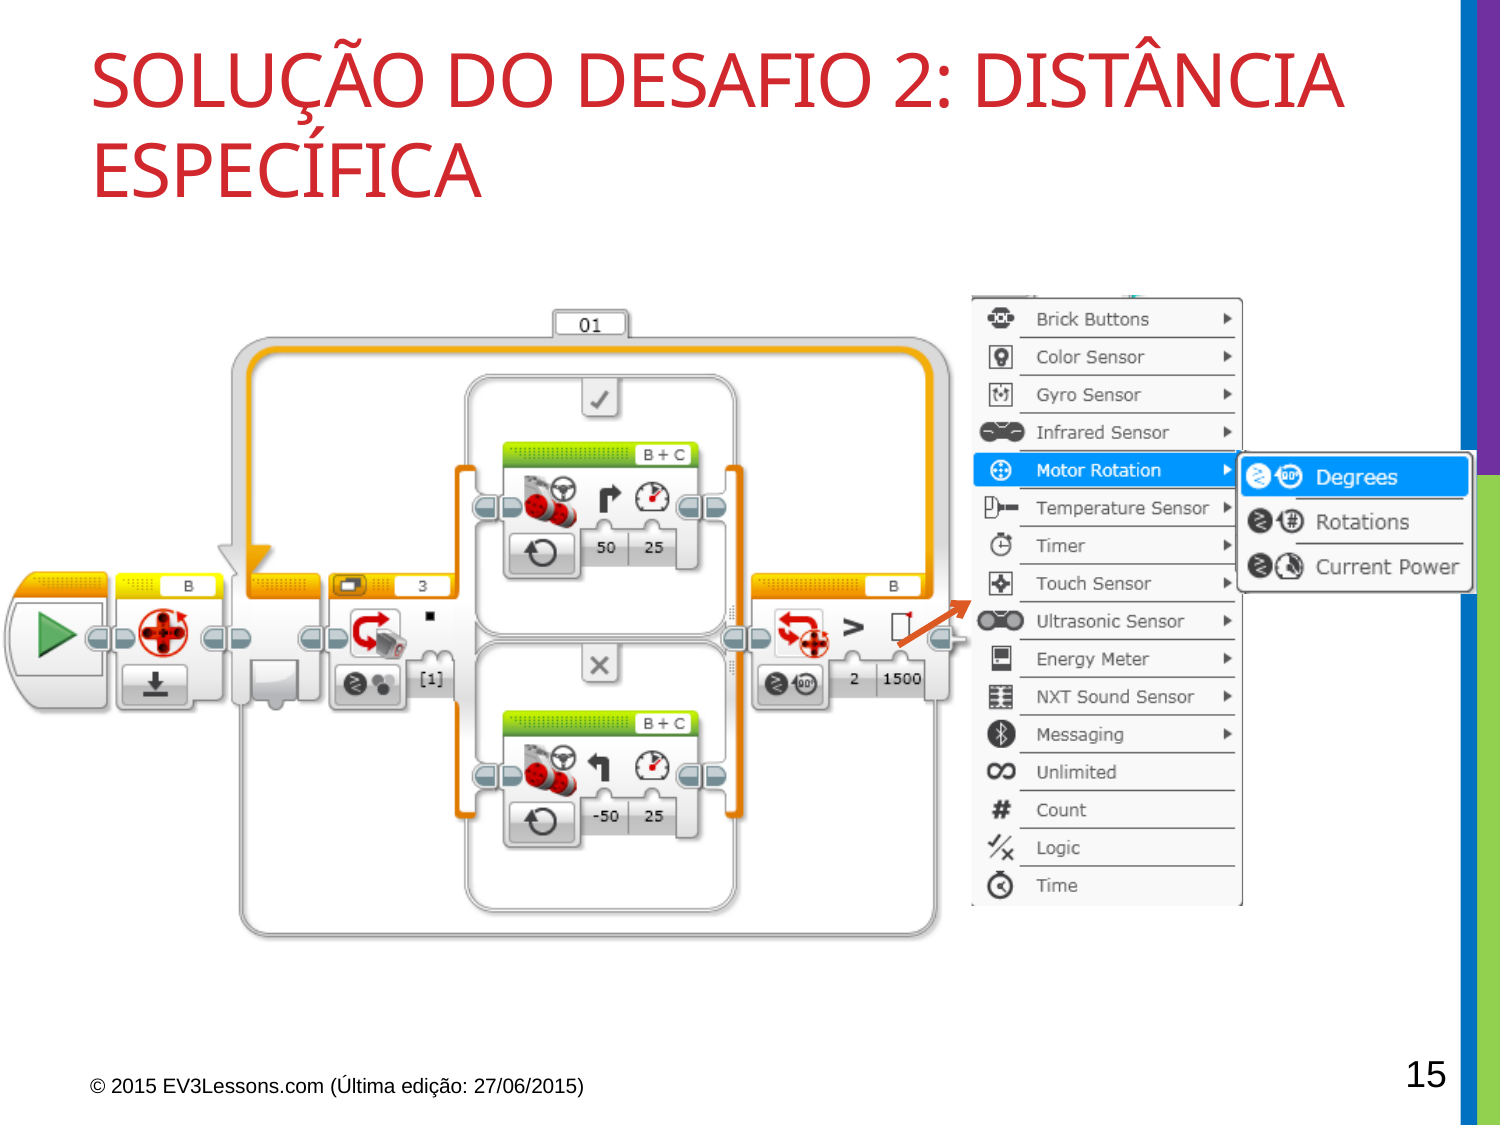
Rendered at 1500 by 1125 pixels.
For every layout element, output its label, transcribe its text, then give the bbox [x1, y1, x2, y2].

title Solução do desafio 2: distância específica [75, 25, 1428, 250]
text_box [897, 599, 969, 646]
slide_number 15 [1390, 1042, 1500, 1103]
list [0, 285, 976, 950]
footer © 2015 EV3Lessons.com (Última edição: 27/06/2015) [75, 1065, 638, 1112]
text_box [970, 294, 1478, 907]
